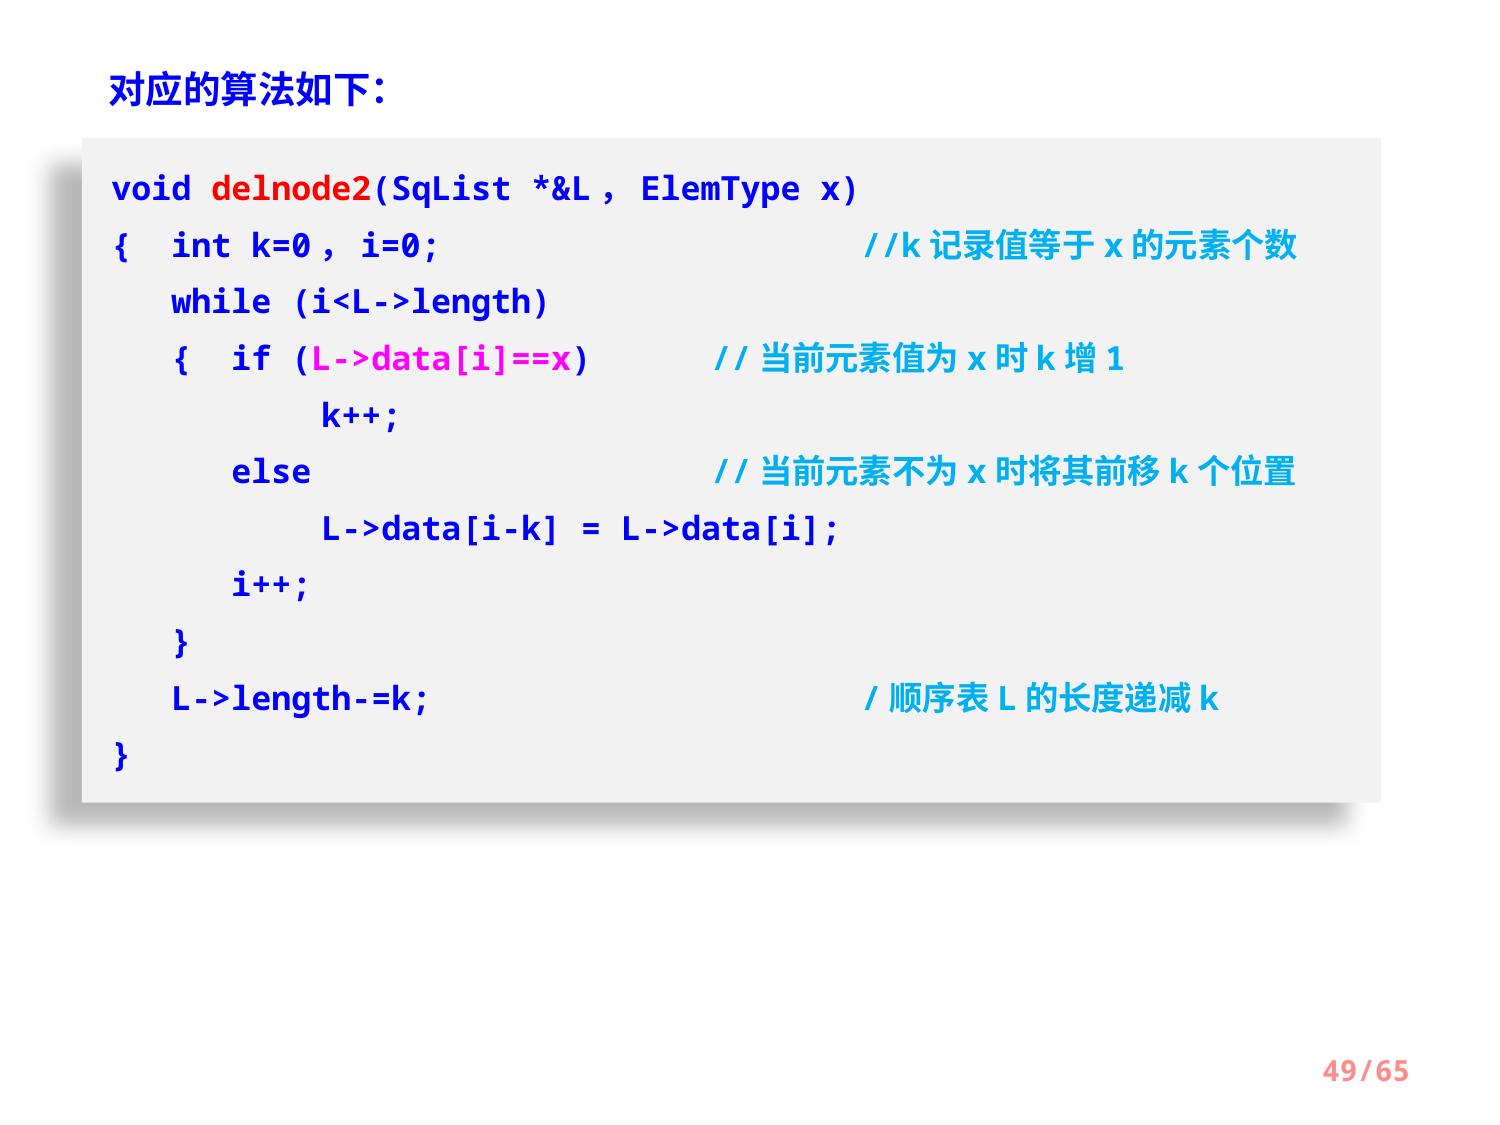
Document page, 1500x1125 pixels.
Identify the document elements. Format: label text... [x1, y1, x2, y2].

slide_number 49/65 [1074, 1042, 1425, 1103]
text_box void delnode2(SqList *&L，ElemType x) { int k=0，i=0; //k记录值等于x的元素个数 while (i<L->length) { if (L->data[i]==x) //当前元素值为x时k增1 k++; else //当前元素不为x时将其前移k个位置 L->data[i-k] = L->data[i]; i++; } L->length-=k; /顺序表L的长度递减k } [81, 137, 1382, 803]
text_box 对应的算法如下： [93, 58, 779, 119]
